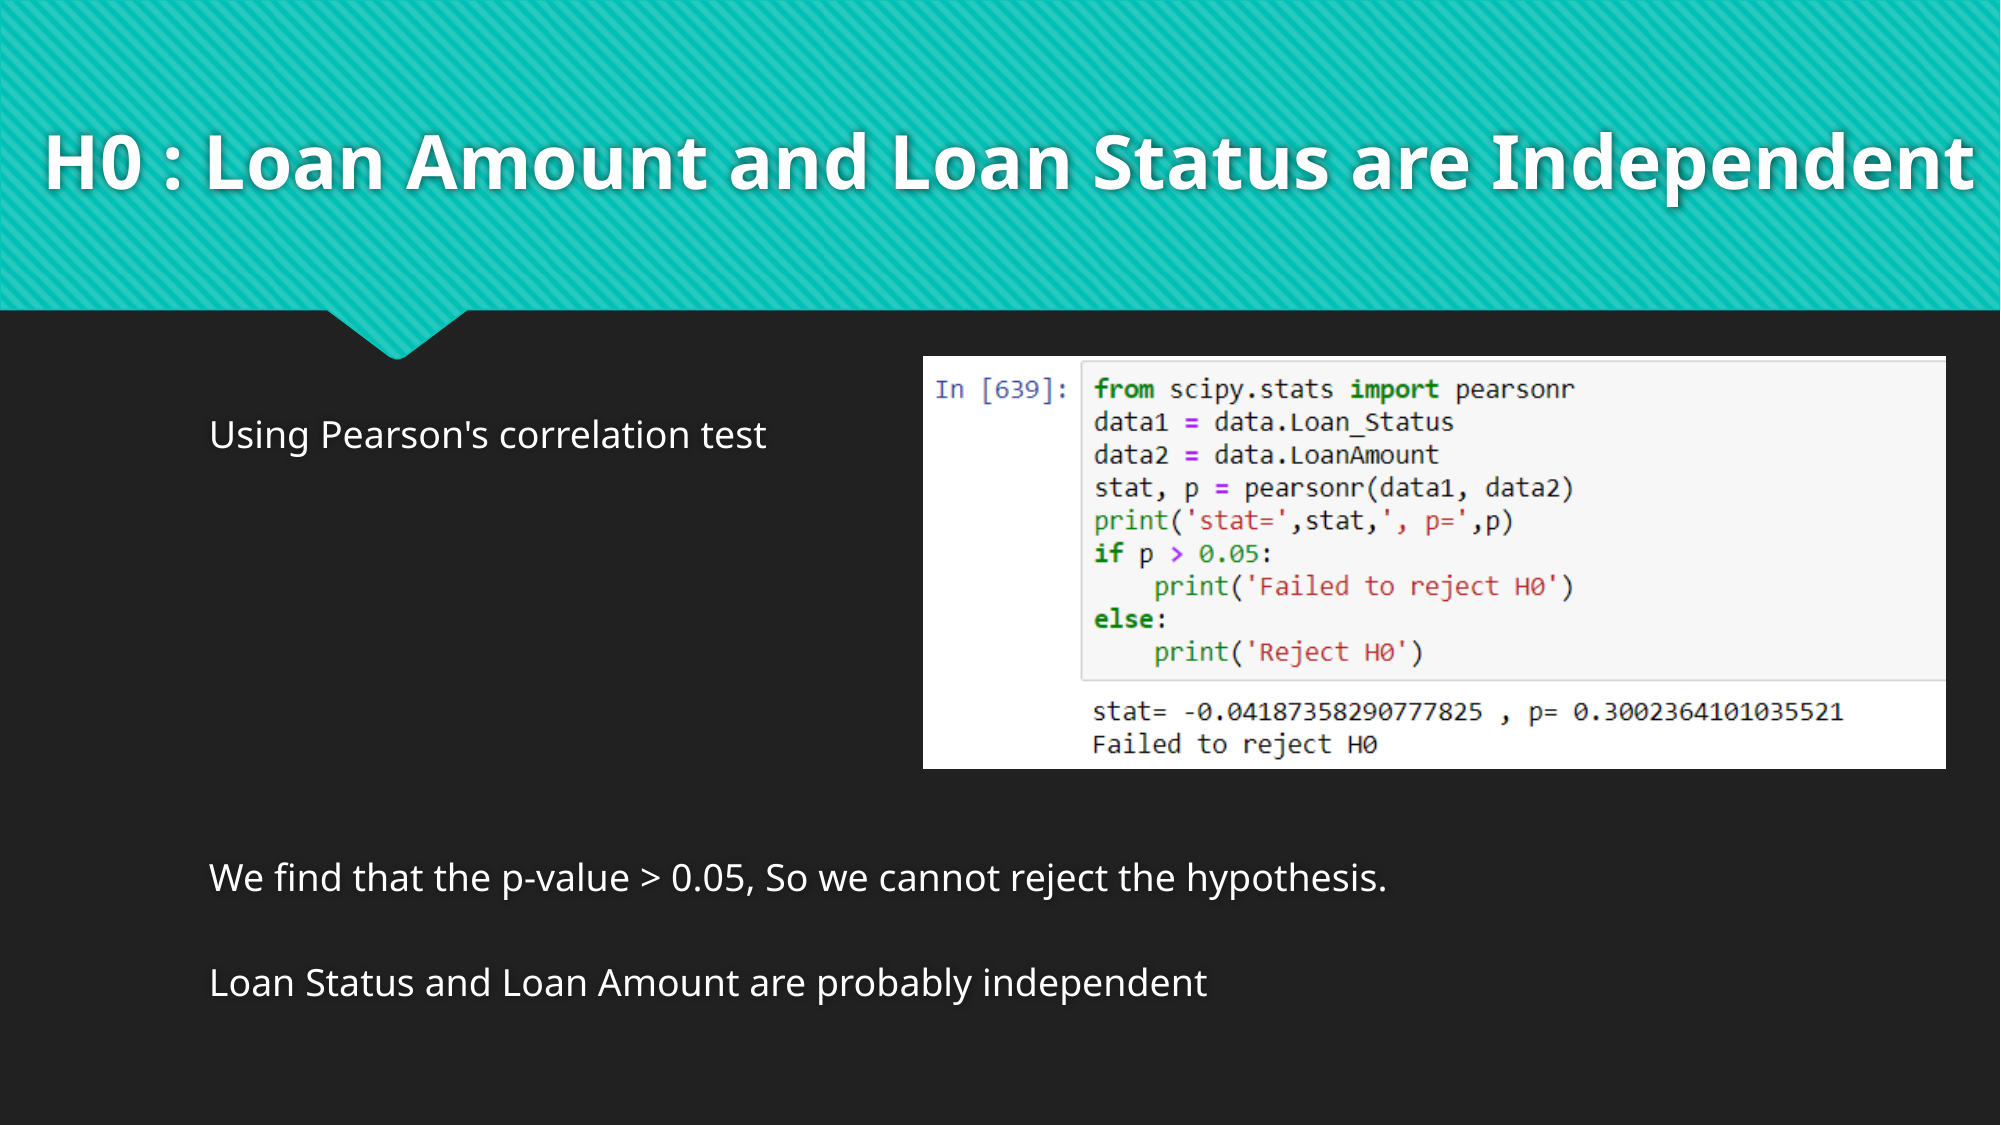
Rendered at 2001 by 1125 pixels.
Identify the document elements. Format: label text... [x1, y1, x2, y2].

list Using Pearson's correlation test [175, 375, 918, 492]
text_box We find that the p-value > 0.05, So we cannot reject the hypothesis. Loan Status and Loan Amount are probably independent [175, 836, 1843, 1073]
picture [923, 356, 1946, 769]
picture [1, 1, 1999, 357]
title H0 : Loan Amount and Loan Status are Independent [27, 66, 2000, 212]
